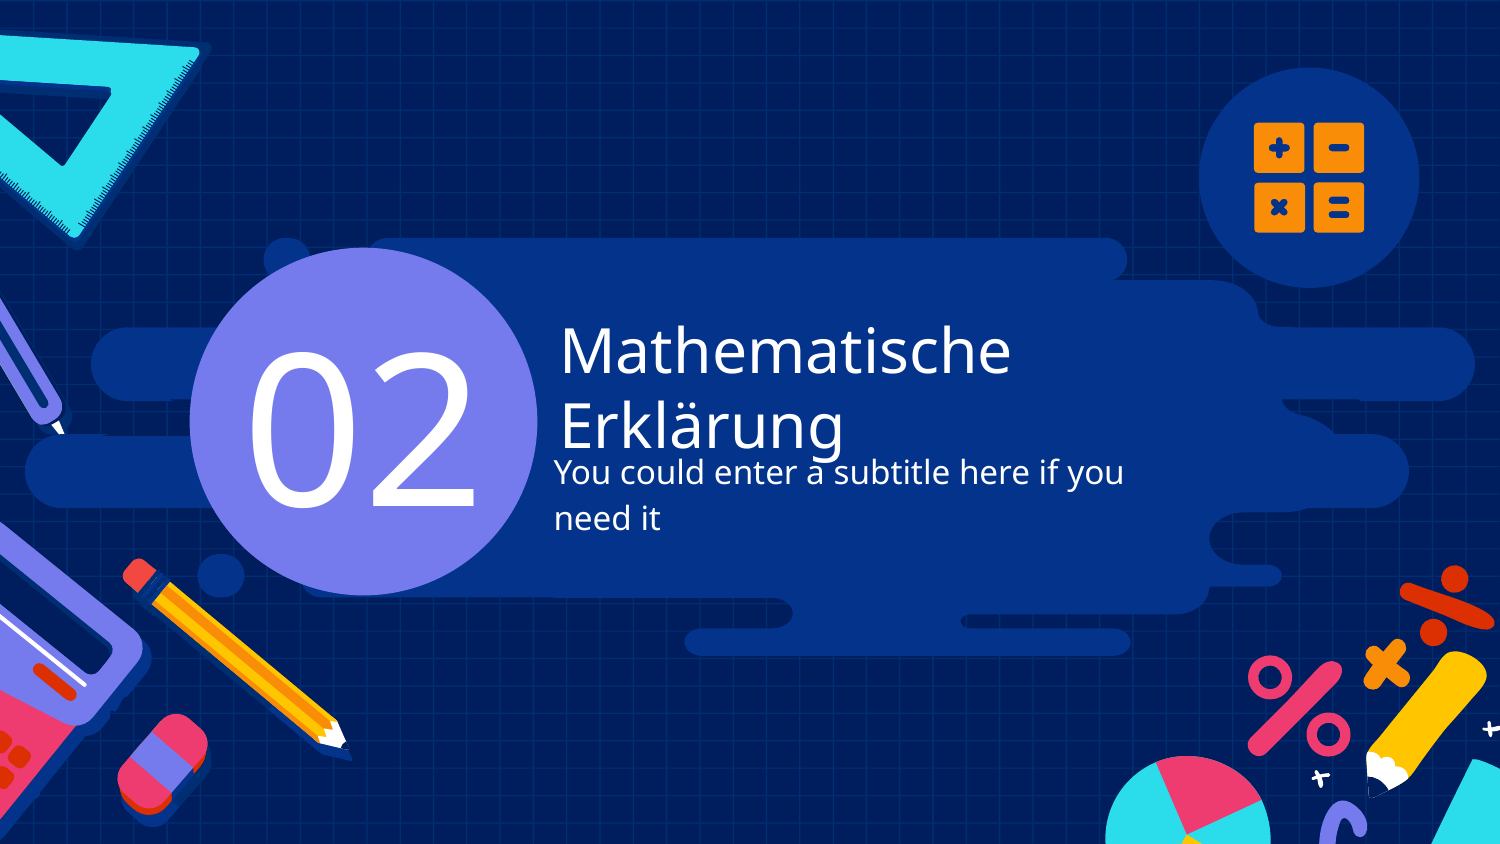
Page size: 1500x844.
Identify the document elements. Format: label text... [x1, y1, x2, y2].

subtitle You could enter a subtitle here if you need it [538, 457, 1190, 525]
title Mathematische Erklärung [544, 322, 1280, 450]
text_box [229, 532, 498, 596]
text_box [1198, 67, 1420, 288]
title 02 [189, 311, 538, 532]
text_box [1253, 122, 1365, 233]
text_box [229, 247, 498, 311]
